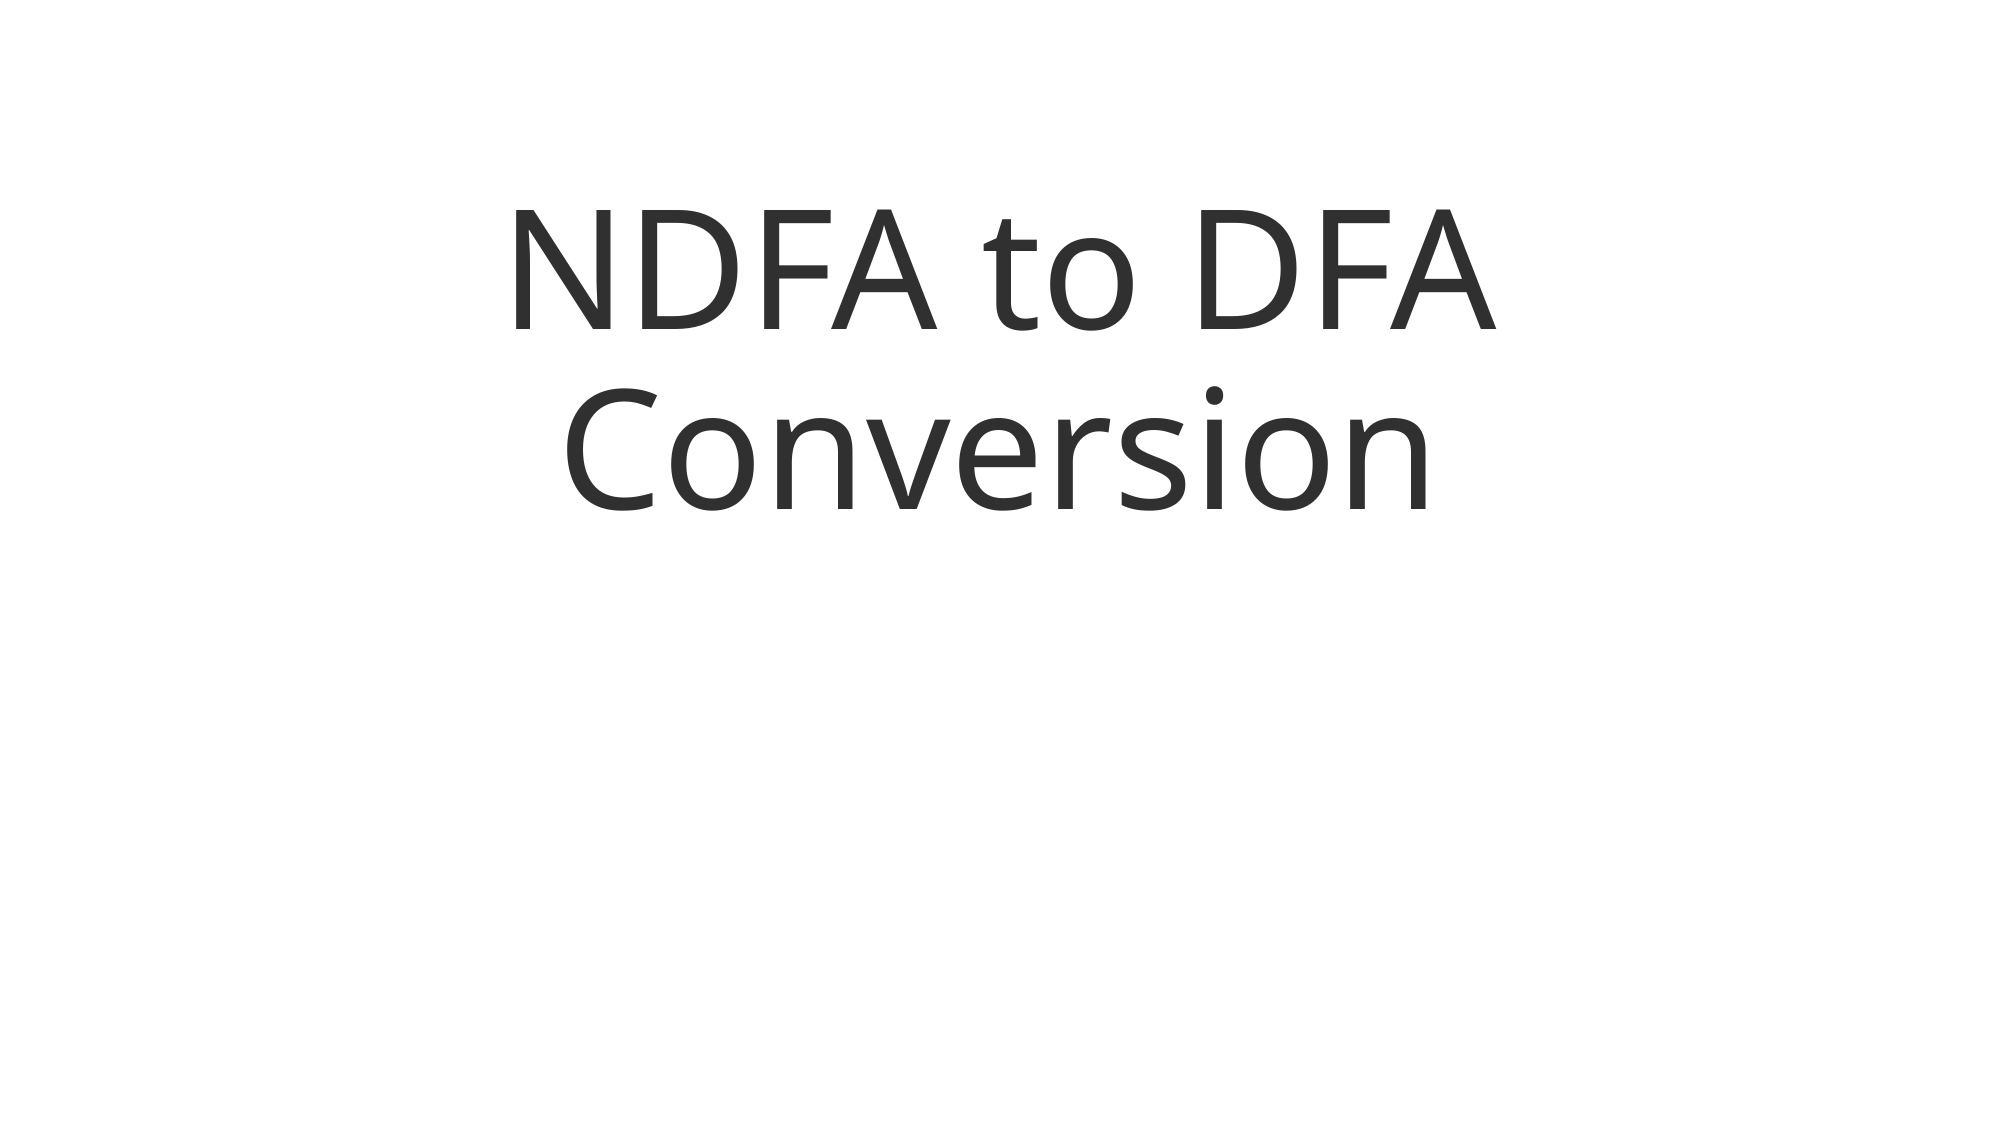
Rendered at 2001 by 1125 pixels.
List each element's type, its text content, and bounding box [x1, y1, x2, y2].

title NDFA to DFA Conversion [136, 506, 1862, 753]
